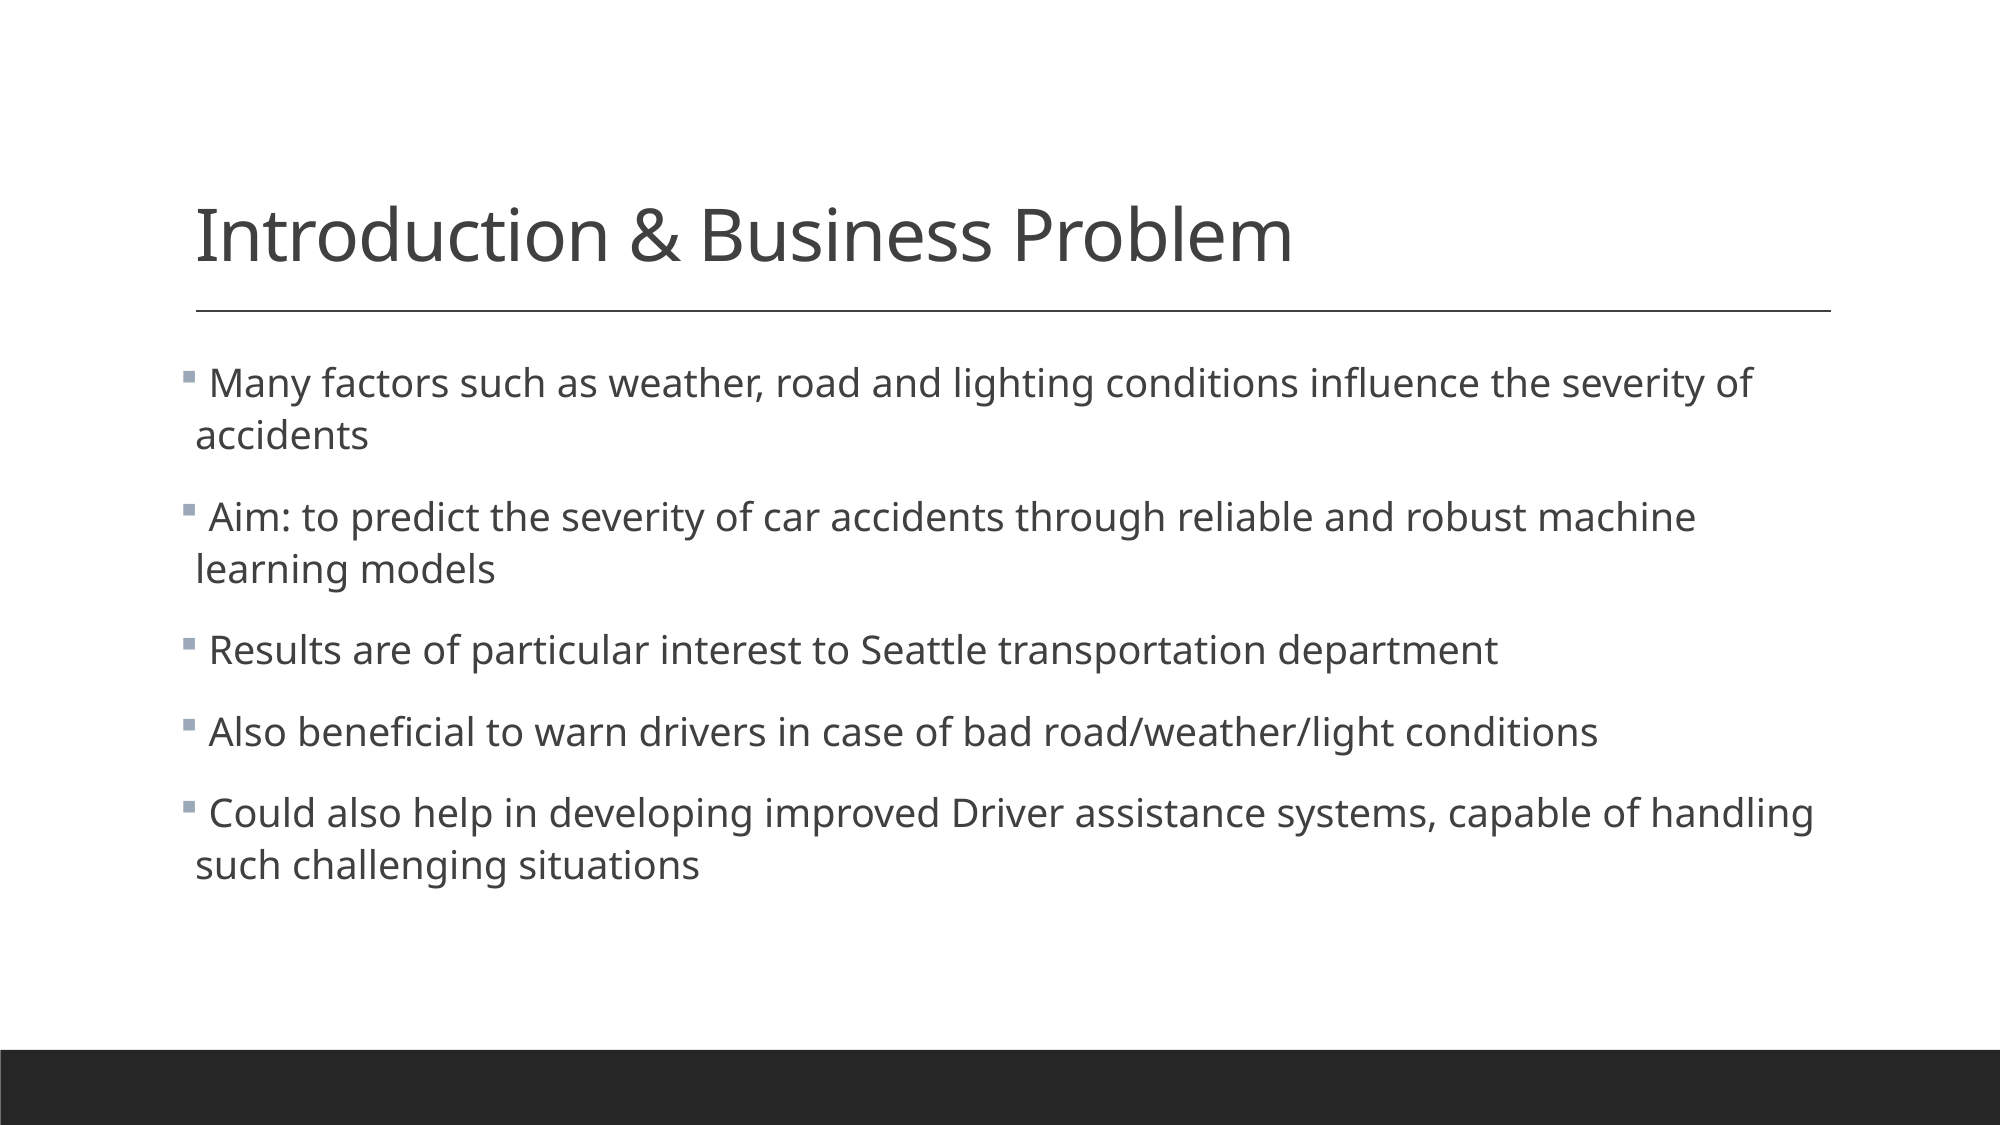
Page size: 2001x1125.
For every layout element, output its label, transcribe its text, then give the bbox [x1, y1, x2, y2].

list Many factors such as weather, road and lighting conditions influence the severity of accidents Aim: to predict the severity of car accidents through reliable and robust machine learning models Results are of particular interest to Seattle transportation department Also beneficial to warn drivers in case of bad road/weather/light conditions Could also help in developing improved Driver assistance systems, capable of handling such challenging situations [180, 345, 1830, 963]
title Introduction & Business Problem [180, 47, 1830, 285]
